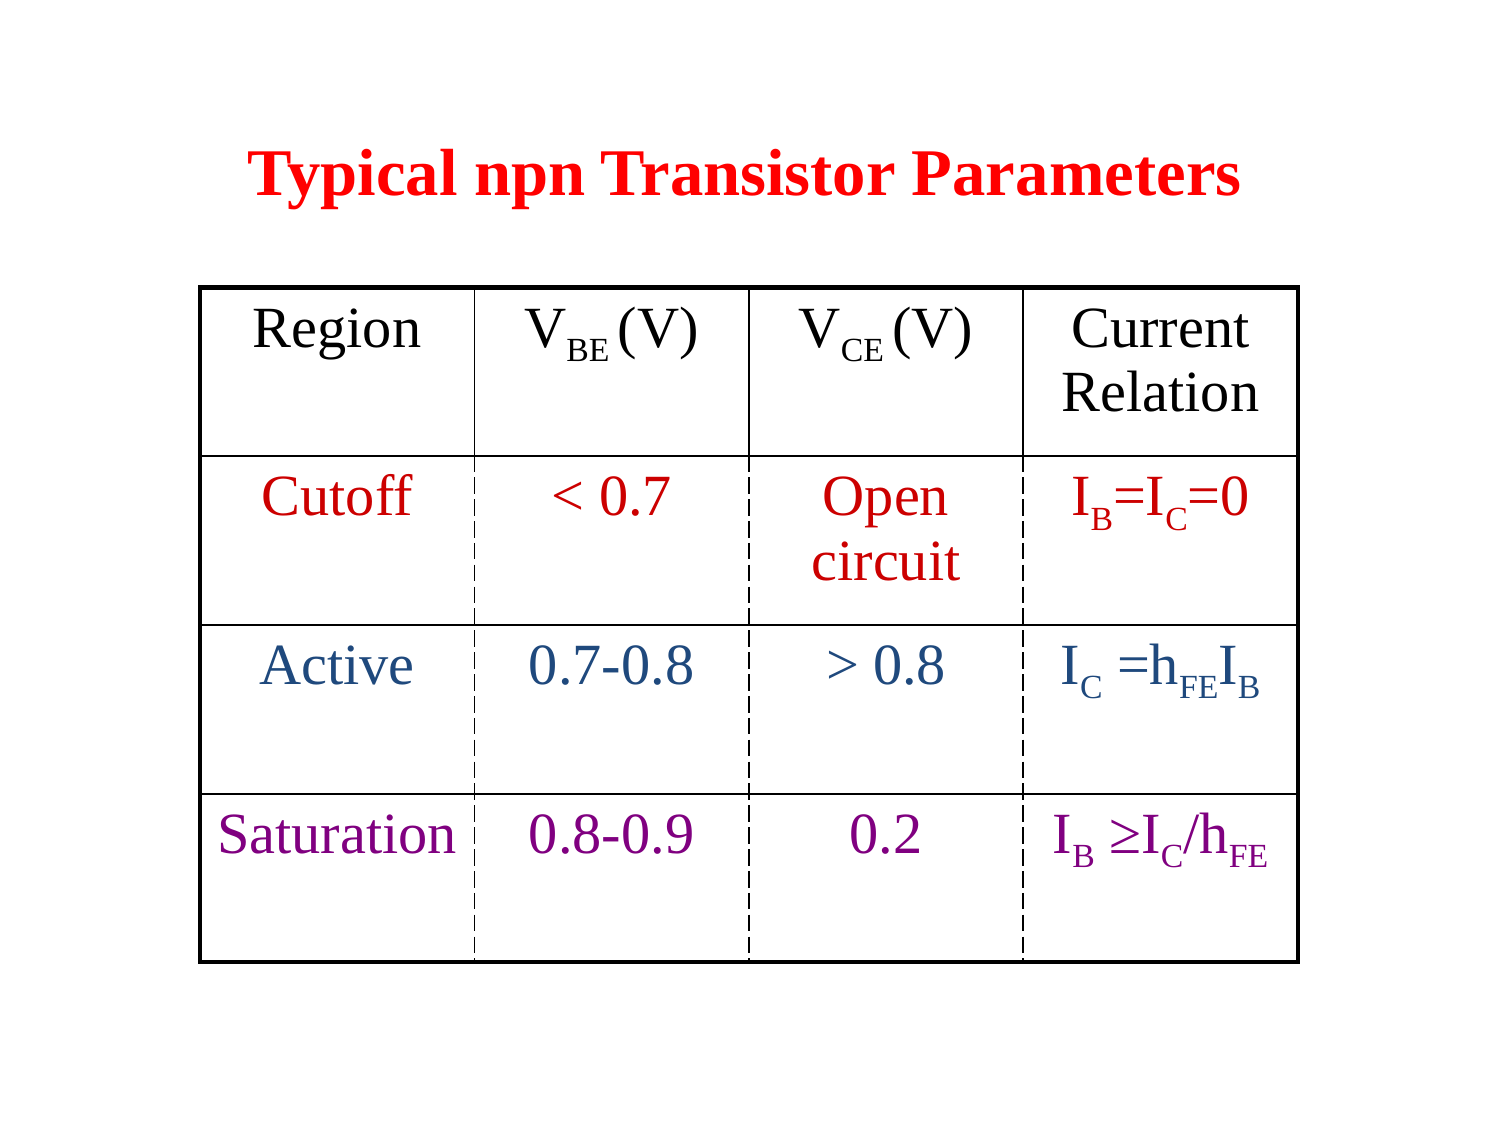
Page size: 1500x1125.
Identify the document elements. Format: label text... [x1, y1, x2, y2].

table_header Region [202, 290, 474, 455]
table_cell Cutoff [202, 457, 474, 624]
table_cell IB ≥IC/hFE [1023, 795, 1296, 960]
table_cell Open circuit [749, 457, 1023, 624]
table_cell Saturation [202, 795, 474, 960]
table_cell IC =hFEIB [1023, 626, 1296, 793]
table_cell > 0.8 [749, 626, 1023, 793]
table_header Current Relation [1024, 290, 1296, 455]
table_header VCE (V) [750, 290, 1022, 455]
table_cell < 0.7 [474, 457, 749, 624]
table_cell 0.7-0.8 [474, 626, 749, 793]
table_cell 0.2 [749, 795, 1023, 960]
table_header VBE (V) [475, 290, 748, 455]
title Typical npn Transistor Parameters [125, 24, 1366, 213]
table_cell 0.8-0.9 [474, 795, 749, 960]
table_cell IB=IC=0 [1023, 457, 1296, 624]
table_cell Active [202, 626, 474, 793]
